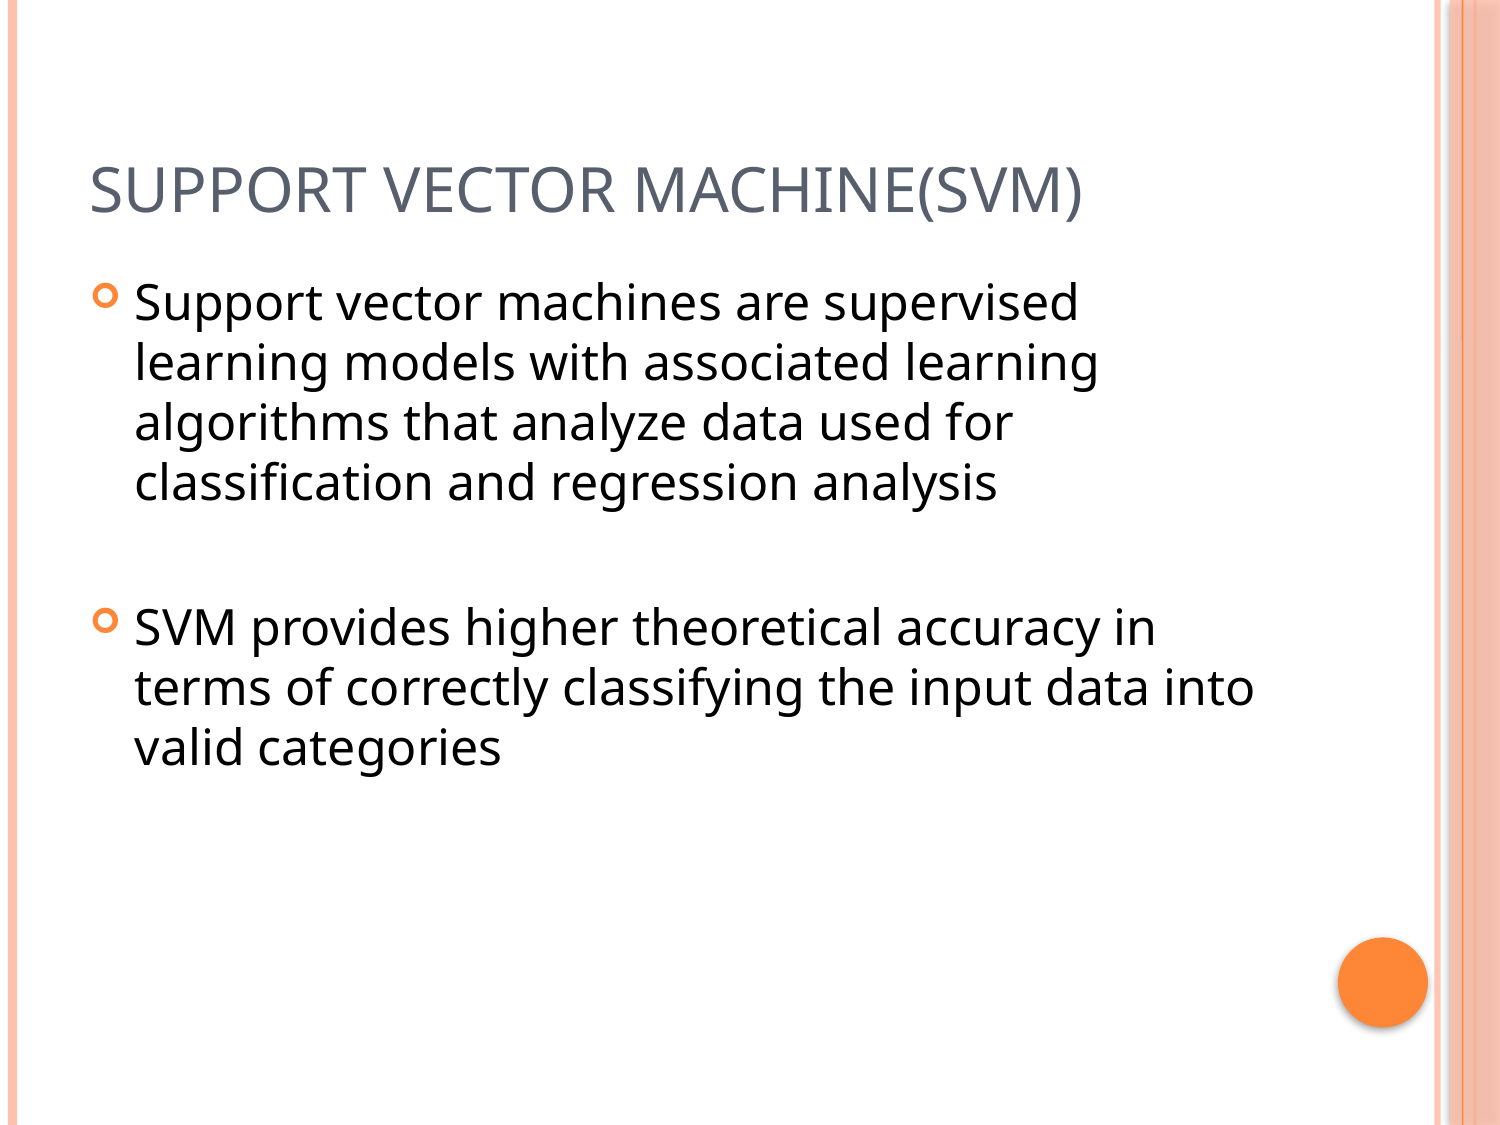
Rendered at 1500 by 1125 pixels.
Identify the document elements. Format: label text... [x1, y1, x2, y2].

title Support Vector Machine(SVM) [75, 45, 1300, 233]
list Support vector machines are supervised learning models with associated learning algorithms that analyze data used for classification and regression analysis SVM provides higher theoretical accuracy in terms of correctly classifying the input data into valid categories [75, 262, 1300, 1062]
